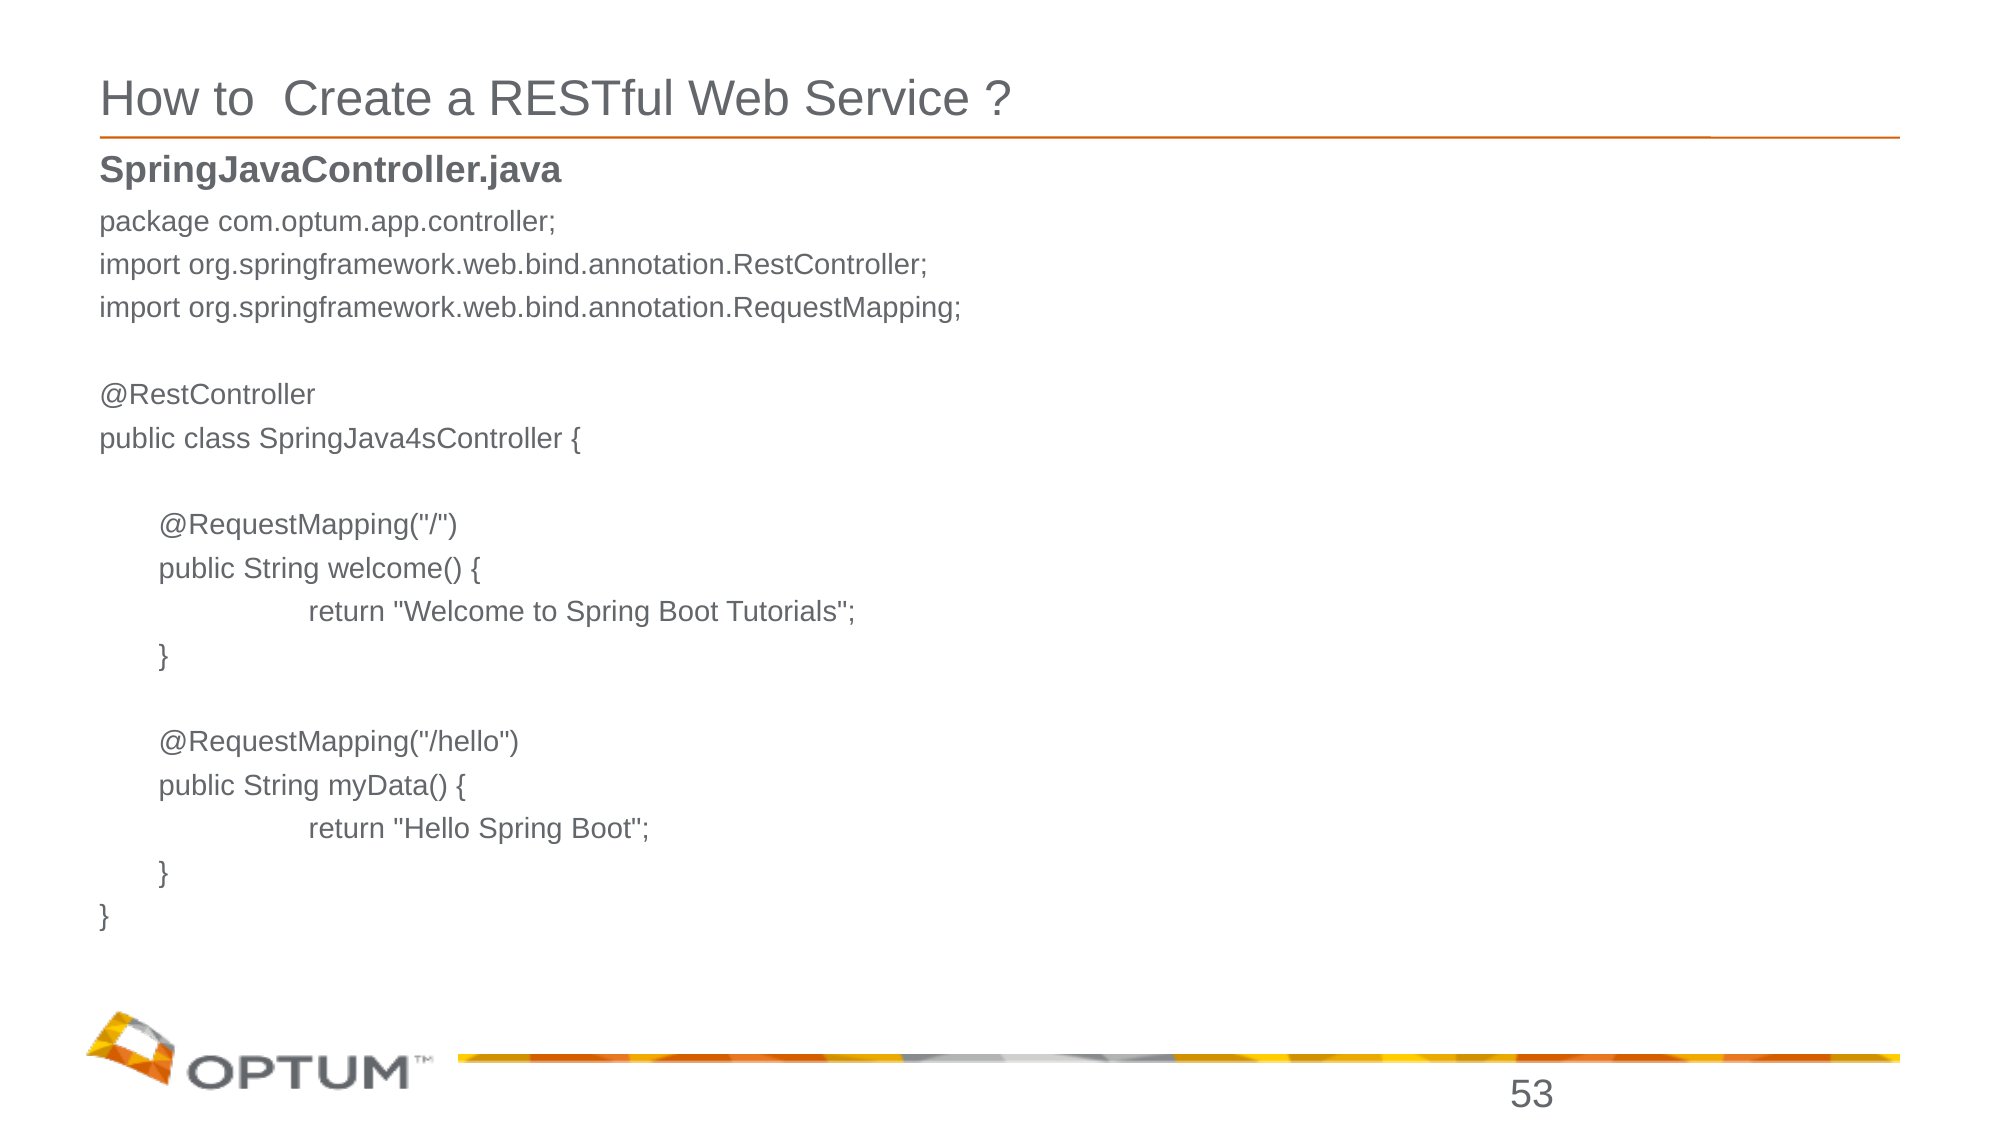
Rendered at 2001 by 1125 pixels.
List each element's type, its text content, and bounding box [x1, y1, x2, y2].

picture [458, 1054, 1900, 1063]
title How to Create a RESTful Web Service ? [99, 24, 1899, 126]
slide_number 53 [1495, 1059, 1597, 1099]
list SpringJavaController.java package com.optum.app.controller; import org.springframework.web.bind.annotation.RestController; import org.springframework.web.bind.annotation.RequestMapping; @RestController public class SpringJava4sController { @RequestMapping("/") public String welcome() { return "Welcome to Spring Boot Tutorials"; } @RequestMapping("/hello") public String myData() { return "Hello Spring Boot"; } } [99, 148, 1899, 977]
picture [83, 1009, 436, 1092]
